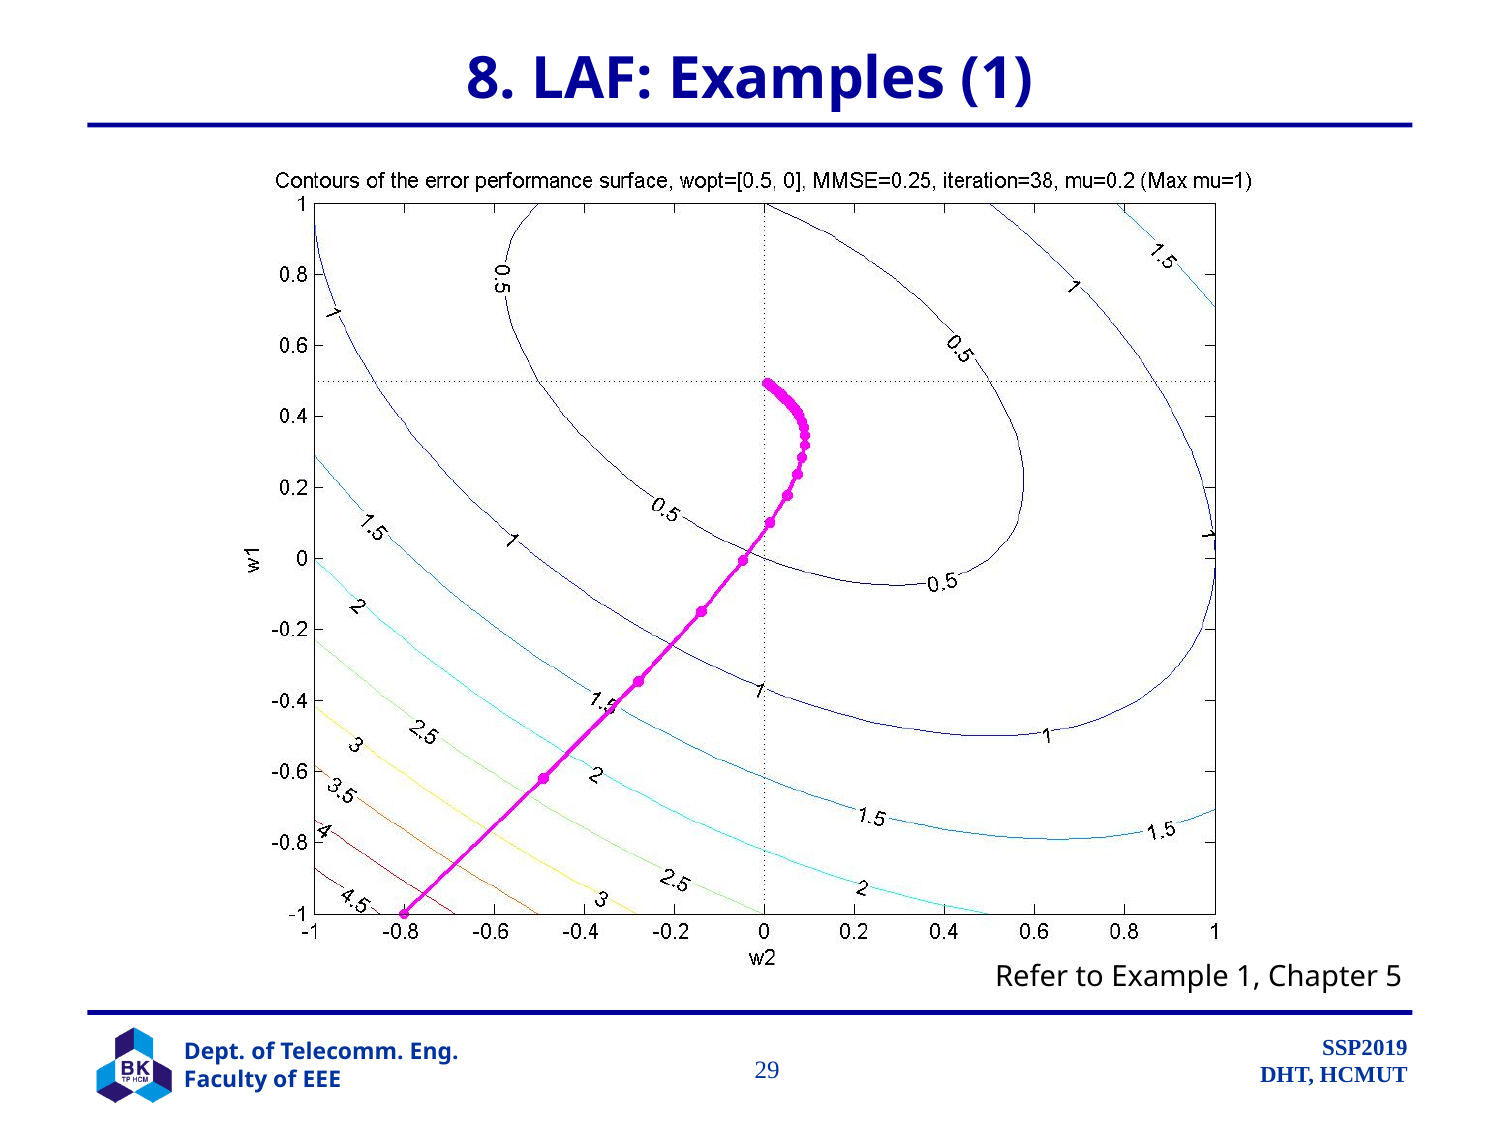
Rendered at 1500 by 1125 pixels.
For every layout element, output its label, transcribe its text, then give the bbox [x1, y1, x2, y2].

picture [162, 137, 1326, 1009]
text_box Refer to Example 1, Chapter 5 [1329, 949, 1418, 1000]
title 8. LAF: Examples (1) [0, 37, 1500, 113]
slide_number 29 [424, 1037, 976, 1101]
picture [93, 1024, 175, 1125]
